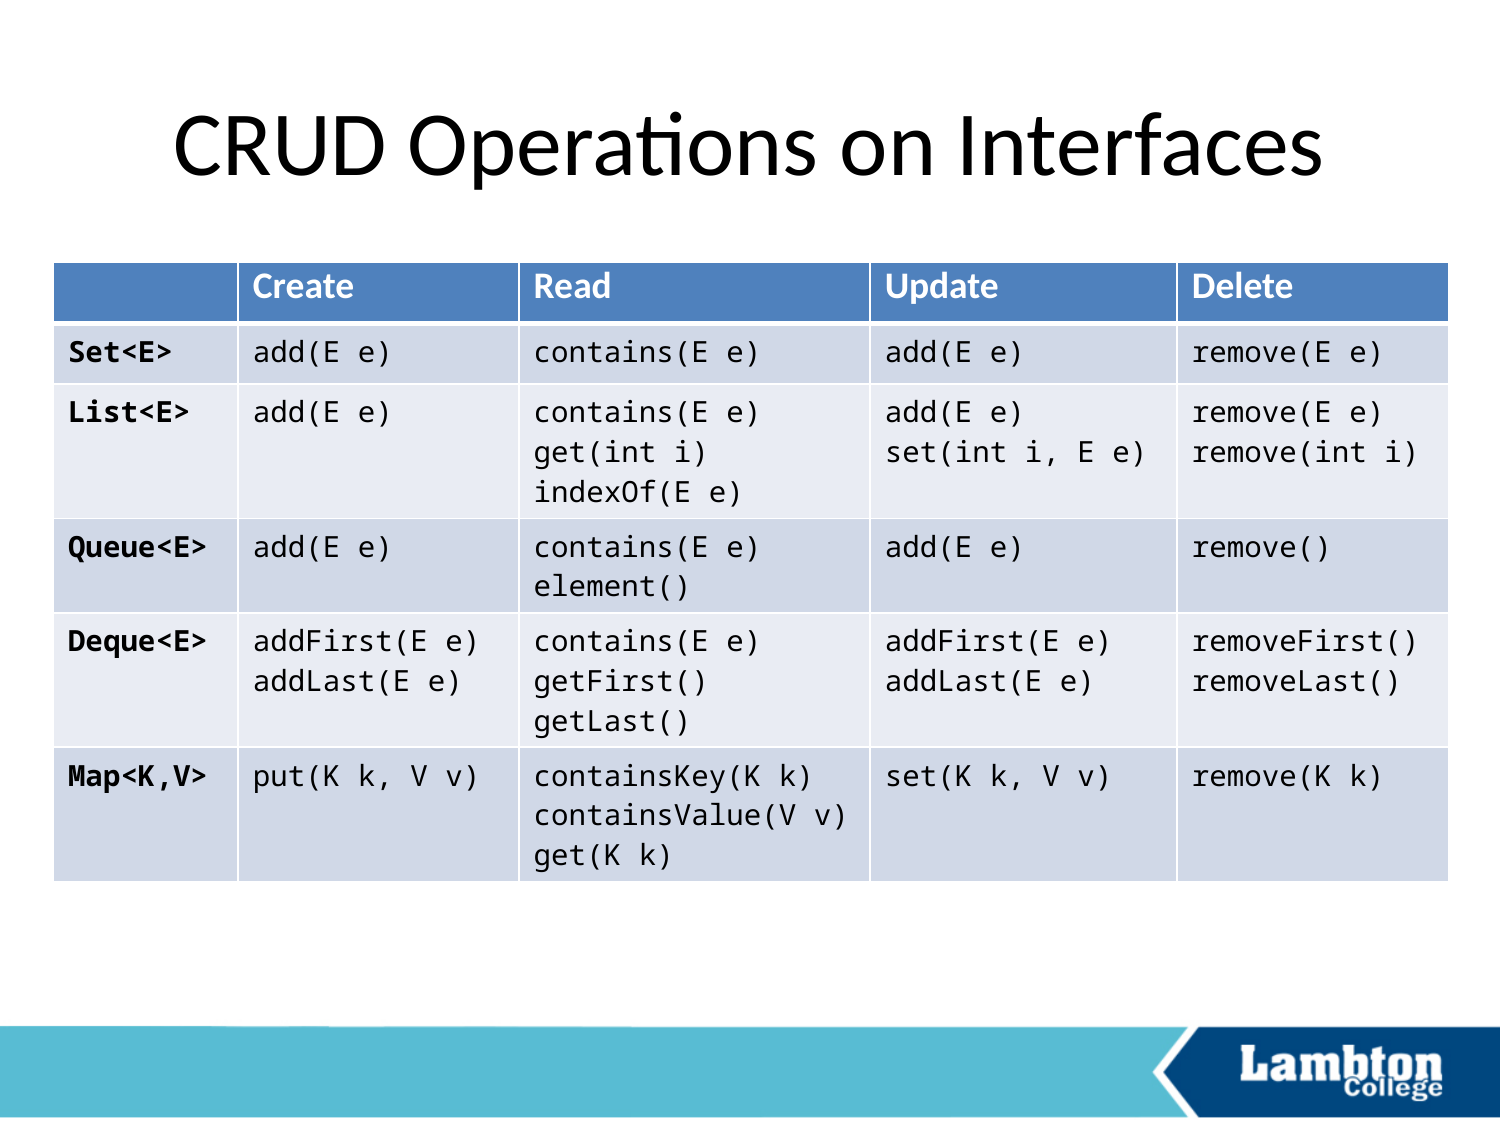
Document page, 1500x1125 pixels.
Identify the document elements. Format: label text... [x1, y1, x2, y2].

table_cell add(E e) [239, 519, 518, 612]
picture [0, 0, 1500, 1125]
table_cell add(E e) set(int i, E e) [871, 385, 1176, 518]
table_cell addFirst(E e) addLast(E e) [871, 614, 1176, 746]
table_cell add(E e) [871, 326, 1176, 383]
table_cell set(K k, V v) [871, 748, 1176, 881]
table_cell add(E e) [239, 326, 518, 383]
table_cell contains(E e) element() [520, 519, 869, 612]
table_cell addFirst(E e) addLast(E e) [239, 614, 518, 746]
table_cell removeFirst() removeLast() [1178, 614, 1448, 746]
table_cell remove(E e) remove(int i) [1178, 385, 1448, 518]
table_cell remove(E e) [1178, 326, 1448, 383]
table_cell contains(E e) get(int i) indexOf(E e) [520, 385, 869, 518]
table_header Delete [1178, 263, 1448, 321]
table_cell put(K k, V v) [239, 748, 518, 881]
table_cell add(E e) [871, 519, 1176, 612]
table_cell Set<E> [54, 326, 237, 383]
table_cell List<E> [54, 385, 237, 518]
table_cell Map<K,V> [54, 748, 237, 881]
table_header Read [520, 263, 869, 321]
table_cell containsKey(K k) containsValue(V v) get(K k) [520, 748, 869, 881]
table_cell contains(E e) getFirst() getLast() [520, 614, 869, 746]
table_cell contains(E e) [520, 326, 869, 383]
table_header [54, 263, 237, 321]
table_cell remove() [1178, 519, 1448, 612]
table_cell Deque<E> [54, 614, 237, 746]
table_header Create [239, 263, 518, 321]
table_header Update [871, 263, 1176, 321]
title CRUD Operations on Interfaces [75, 45, 1425, 233]
table_cell Queue<E> [54, 519, 237, 612]
table_cell remove(K k) [1178, 748, 1448, 881]
table_cell add(E e) [239, 385, 518, 518]
